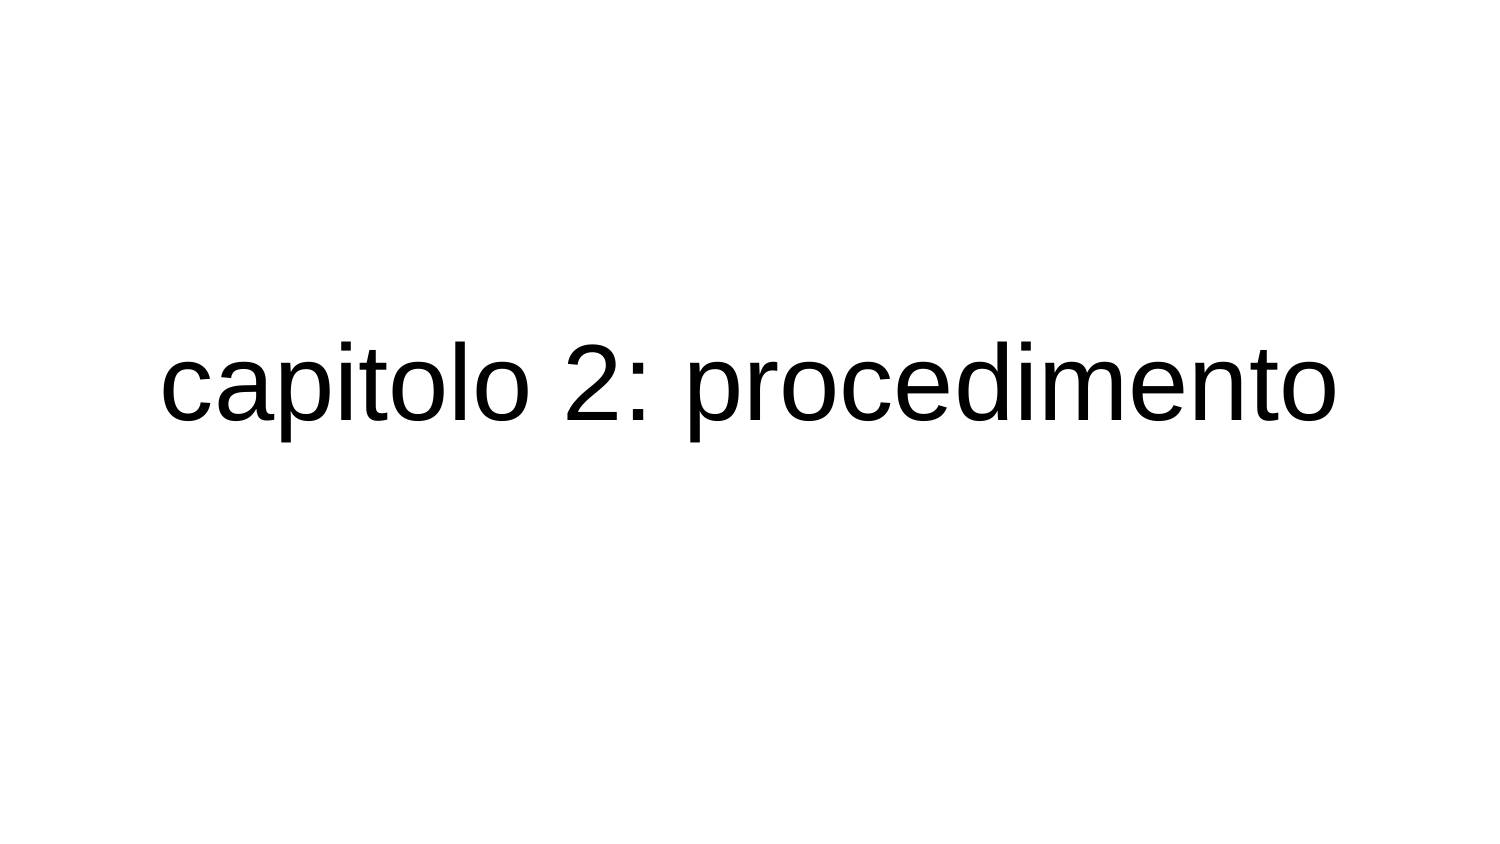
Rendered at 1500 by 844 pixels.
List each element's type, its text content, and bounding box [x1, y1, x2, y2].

title capitolo 2: procedimento [51, 122, 1449, 459]
